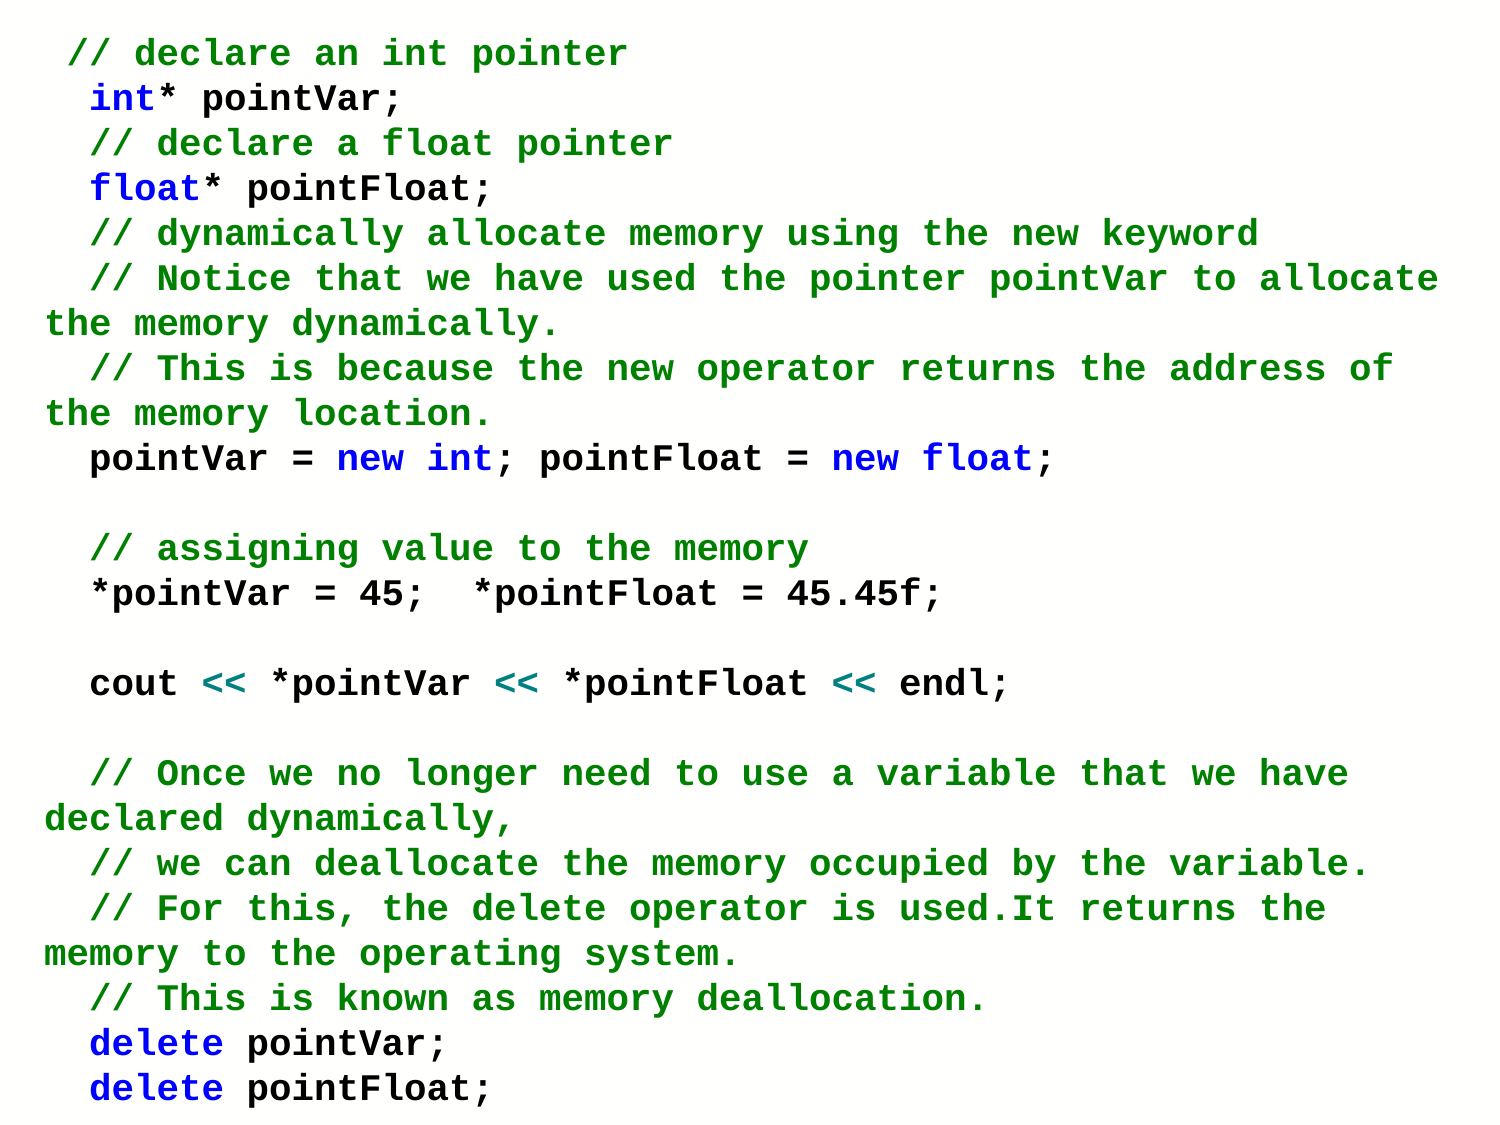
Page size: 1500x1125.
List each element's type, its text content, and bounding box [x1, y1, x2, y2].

text_box // declare an int pointer int* pointVar; // declare a float pointer float* pointFloat; // dynamically allocate memory using the new keyword // Notice that we have used the pointer pointVar to allocate the memory dynamically. // This is because the new operator returns the address of the memory location. pointVar = new int; pointFloat = new float; // assigning value to the memory *pointVar = 45; *pointFloat = 45.45f; cout << *pointVar << *pointFloat << endl; // Once we no longer need to use a variable that we have declared dynamically, // we can deallocate the memory occupied by the variable. // For this, the delete operator is used.It returns the memory to the operating system. // This is known as memory deallocation. delete pointVar; delete pointFloat; [29, 20, 1471, 1116]
